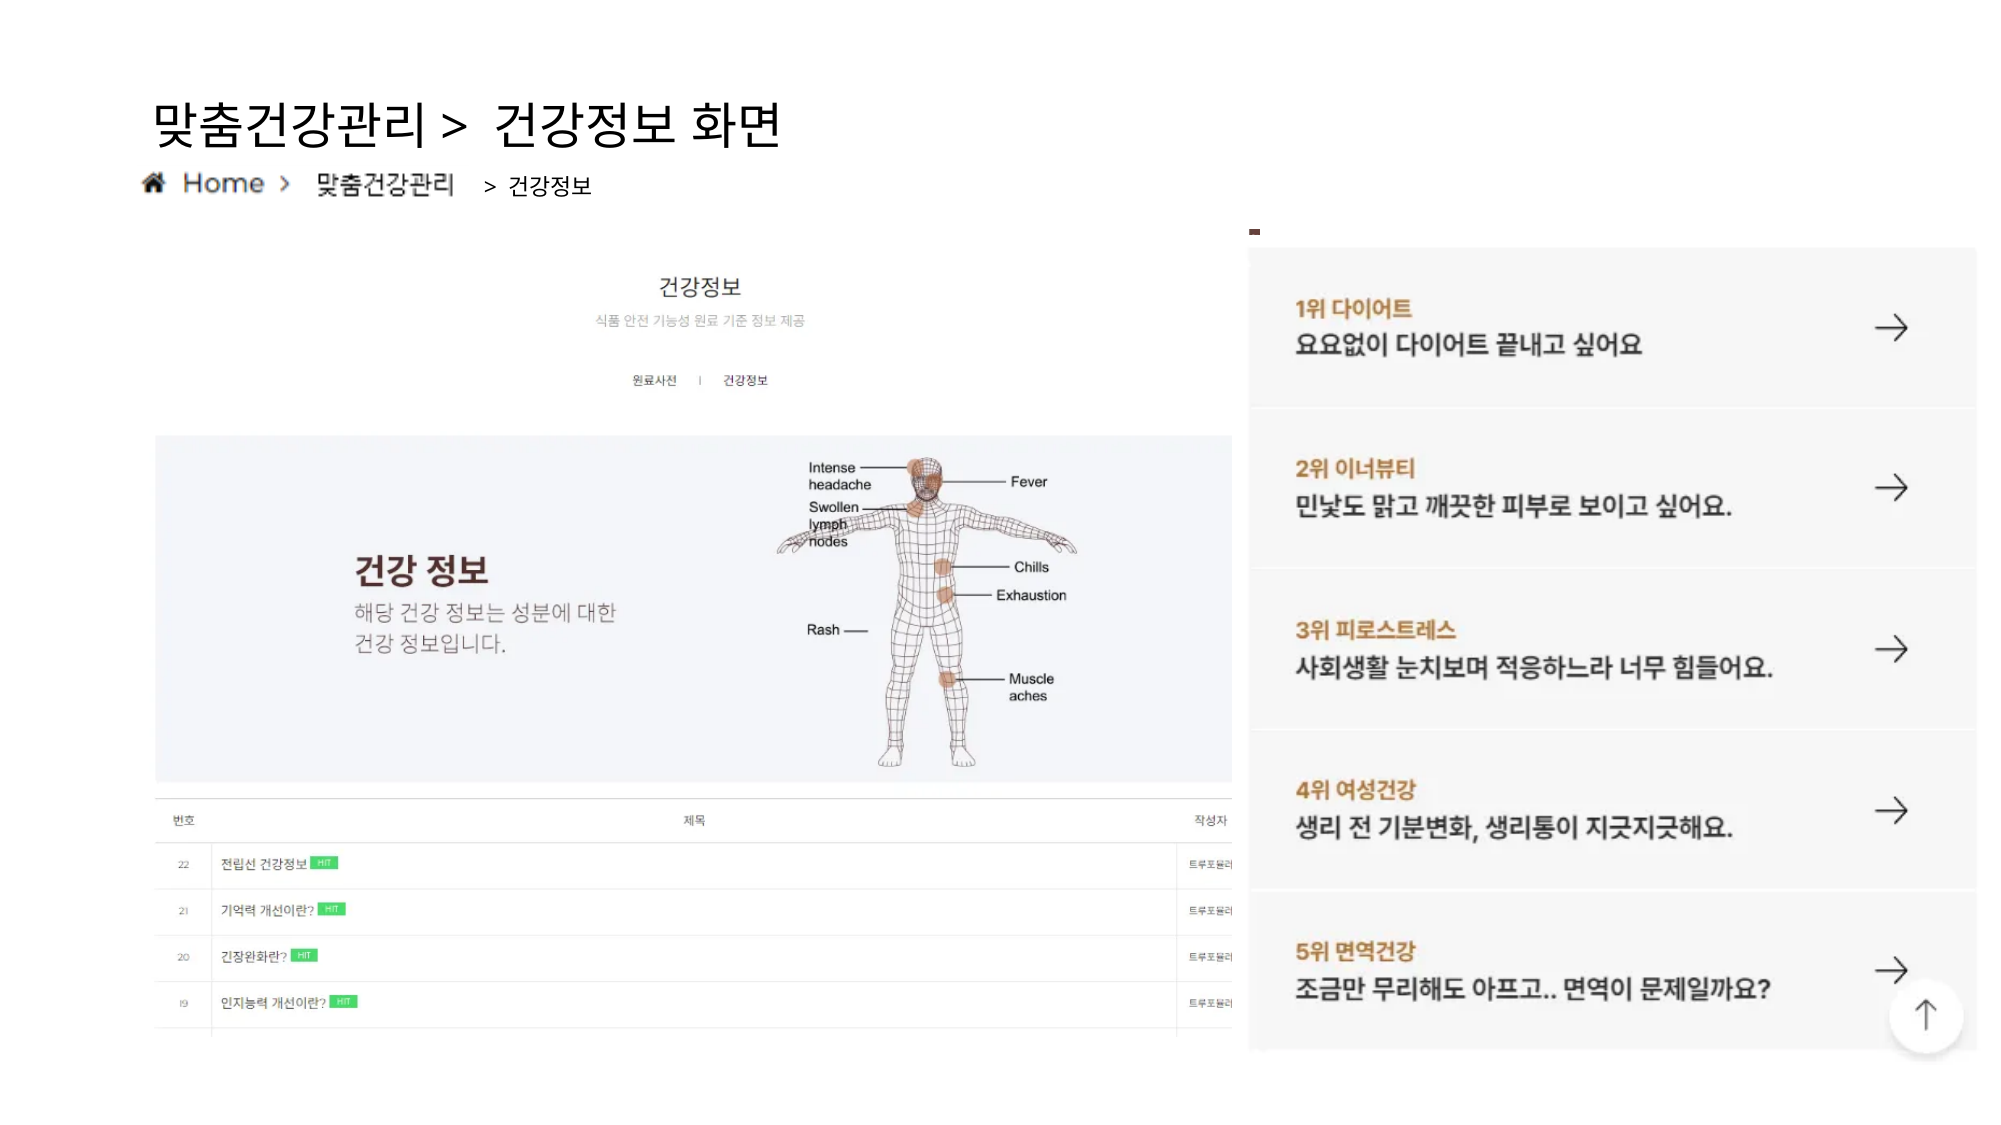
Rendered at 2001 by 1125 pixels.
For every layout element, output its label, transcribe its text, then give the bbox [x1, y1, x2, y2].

title 맞춤건강관리> 건강정보 화면 [137, 85, 975, 171]
text_box > 건강정보 [469, 164, 756, 208]
picture [137, 229, 1985, 1065]
picture [137, 164, 469, 209]
